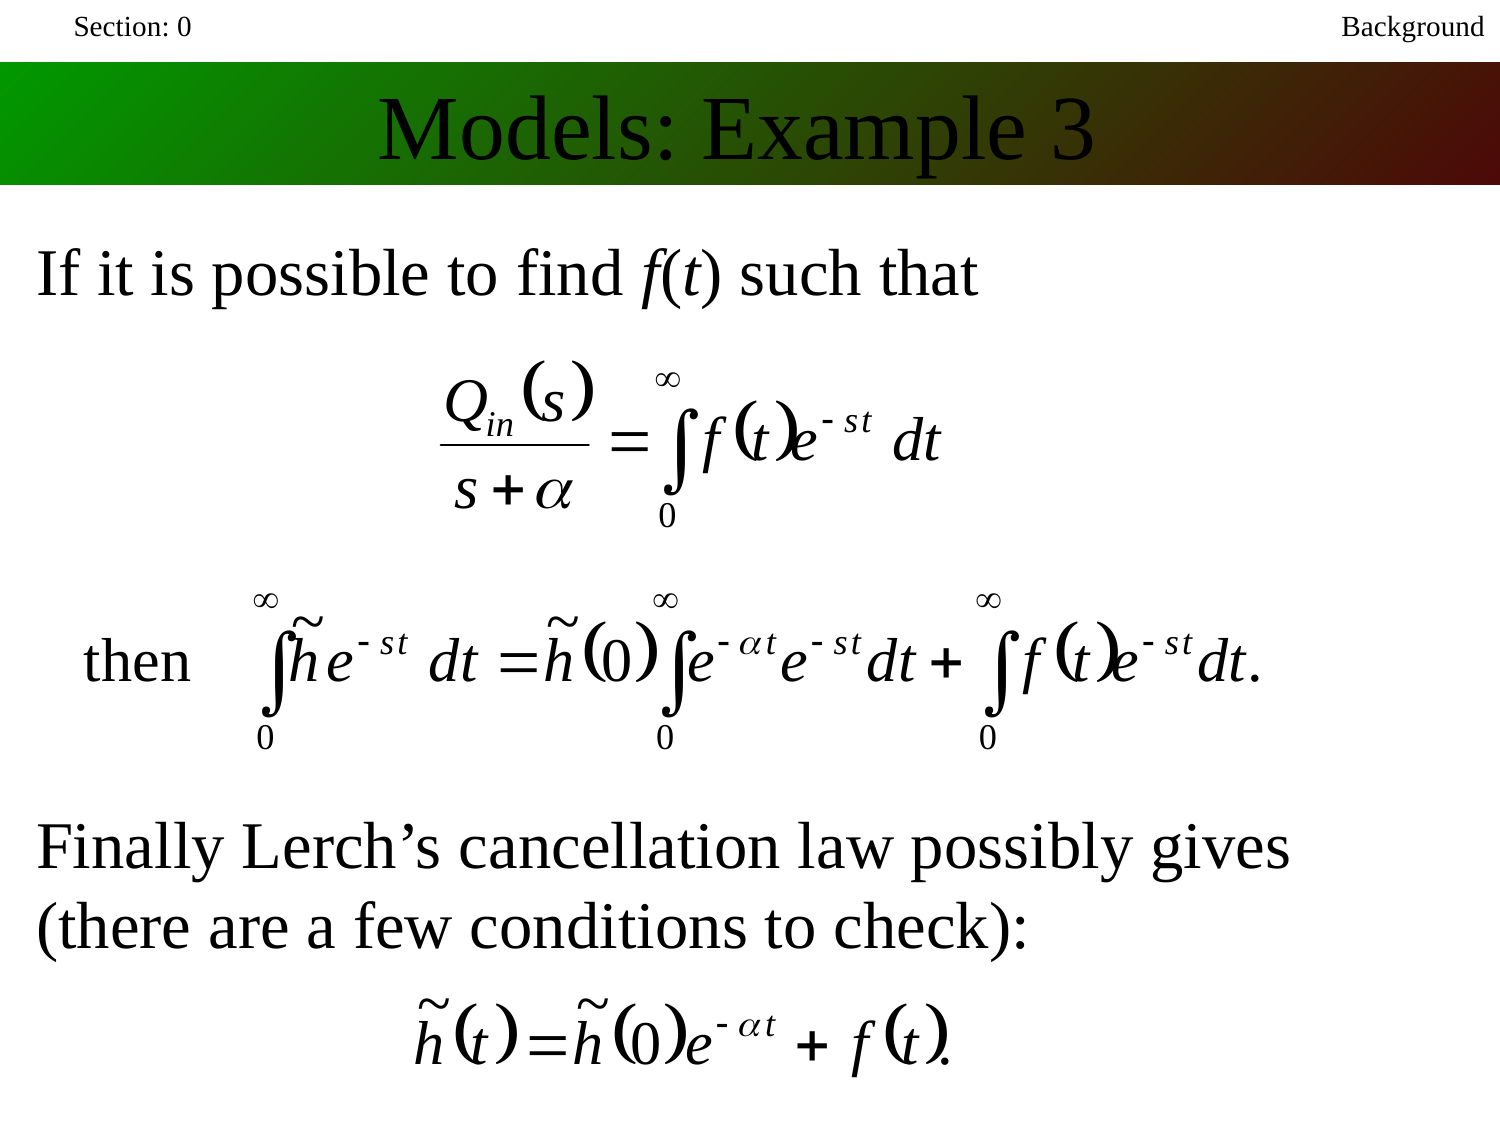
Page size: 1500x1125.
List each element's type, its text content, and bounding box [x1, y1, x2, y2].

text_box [404, 991, 961, 1091]
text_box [72, 567, 1273, 766]
text_box Finally Lerch’s cancellation law possibly gives (there are a few conditions to check): [21, 794, 1479, 969]
text_box Models: Example 3 [99, 59, 1375, 188]
text_box [1375, 62, 1500, 185]
text_box Background [1234, 0, 1500, 50]
text_box If it is possible to find f(t) such that [21, 221, 1479, 316]
text_box Section: 0 [0, 0, 266, 50]
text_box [430, 346, 955, 544]
text_box [0, 62, 99, 185]
